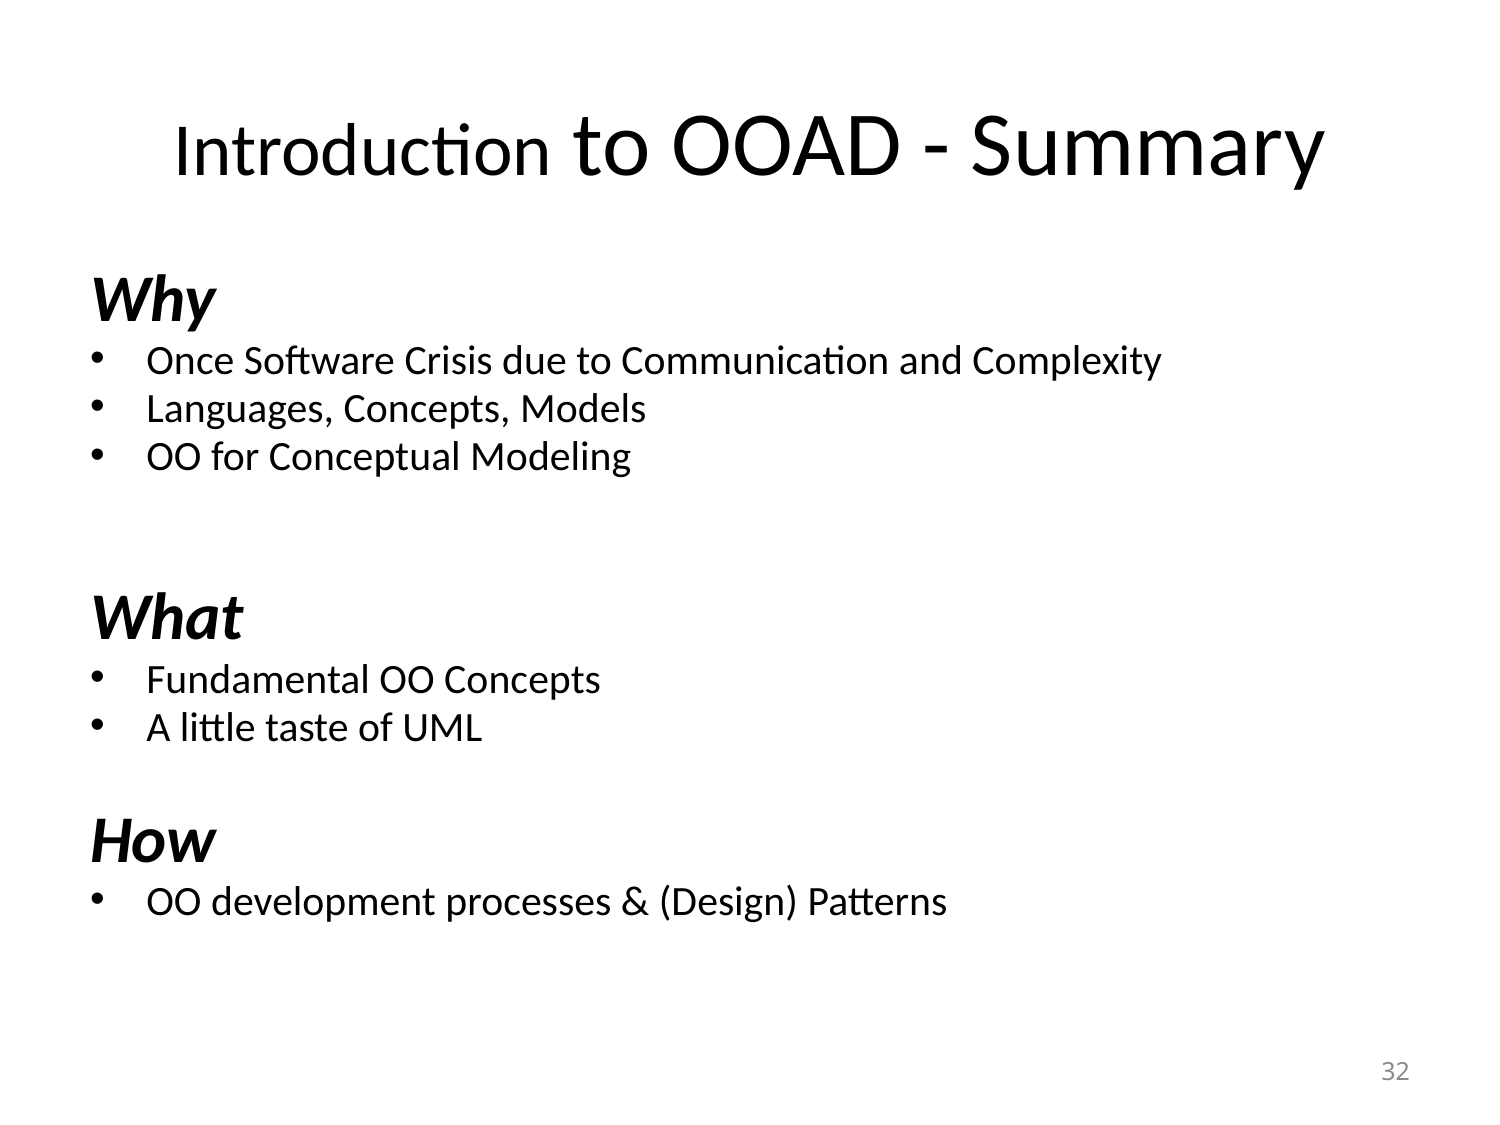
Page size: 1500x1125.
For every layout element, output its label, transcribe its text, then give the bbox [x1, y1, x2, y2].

list Why Once Software Crisis due to Communication and Complexity Languages, Concepts, Models OO for Conceptual Modeling What Fundamental OO Concepts A little taste of UML How OO development processes & (Design) Patterns [75, 262, 1425, 1005]
title Introduction to OOAD - Summary [75, 45, 1425, 233]
slide_number 32 [1074, 1042, 1425, 1103]
